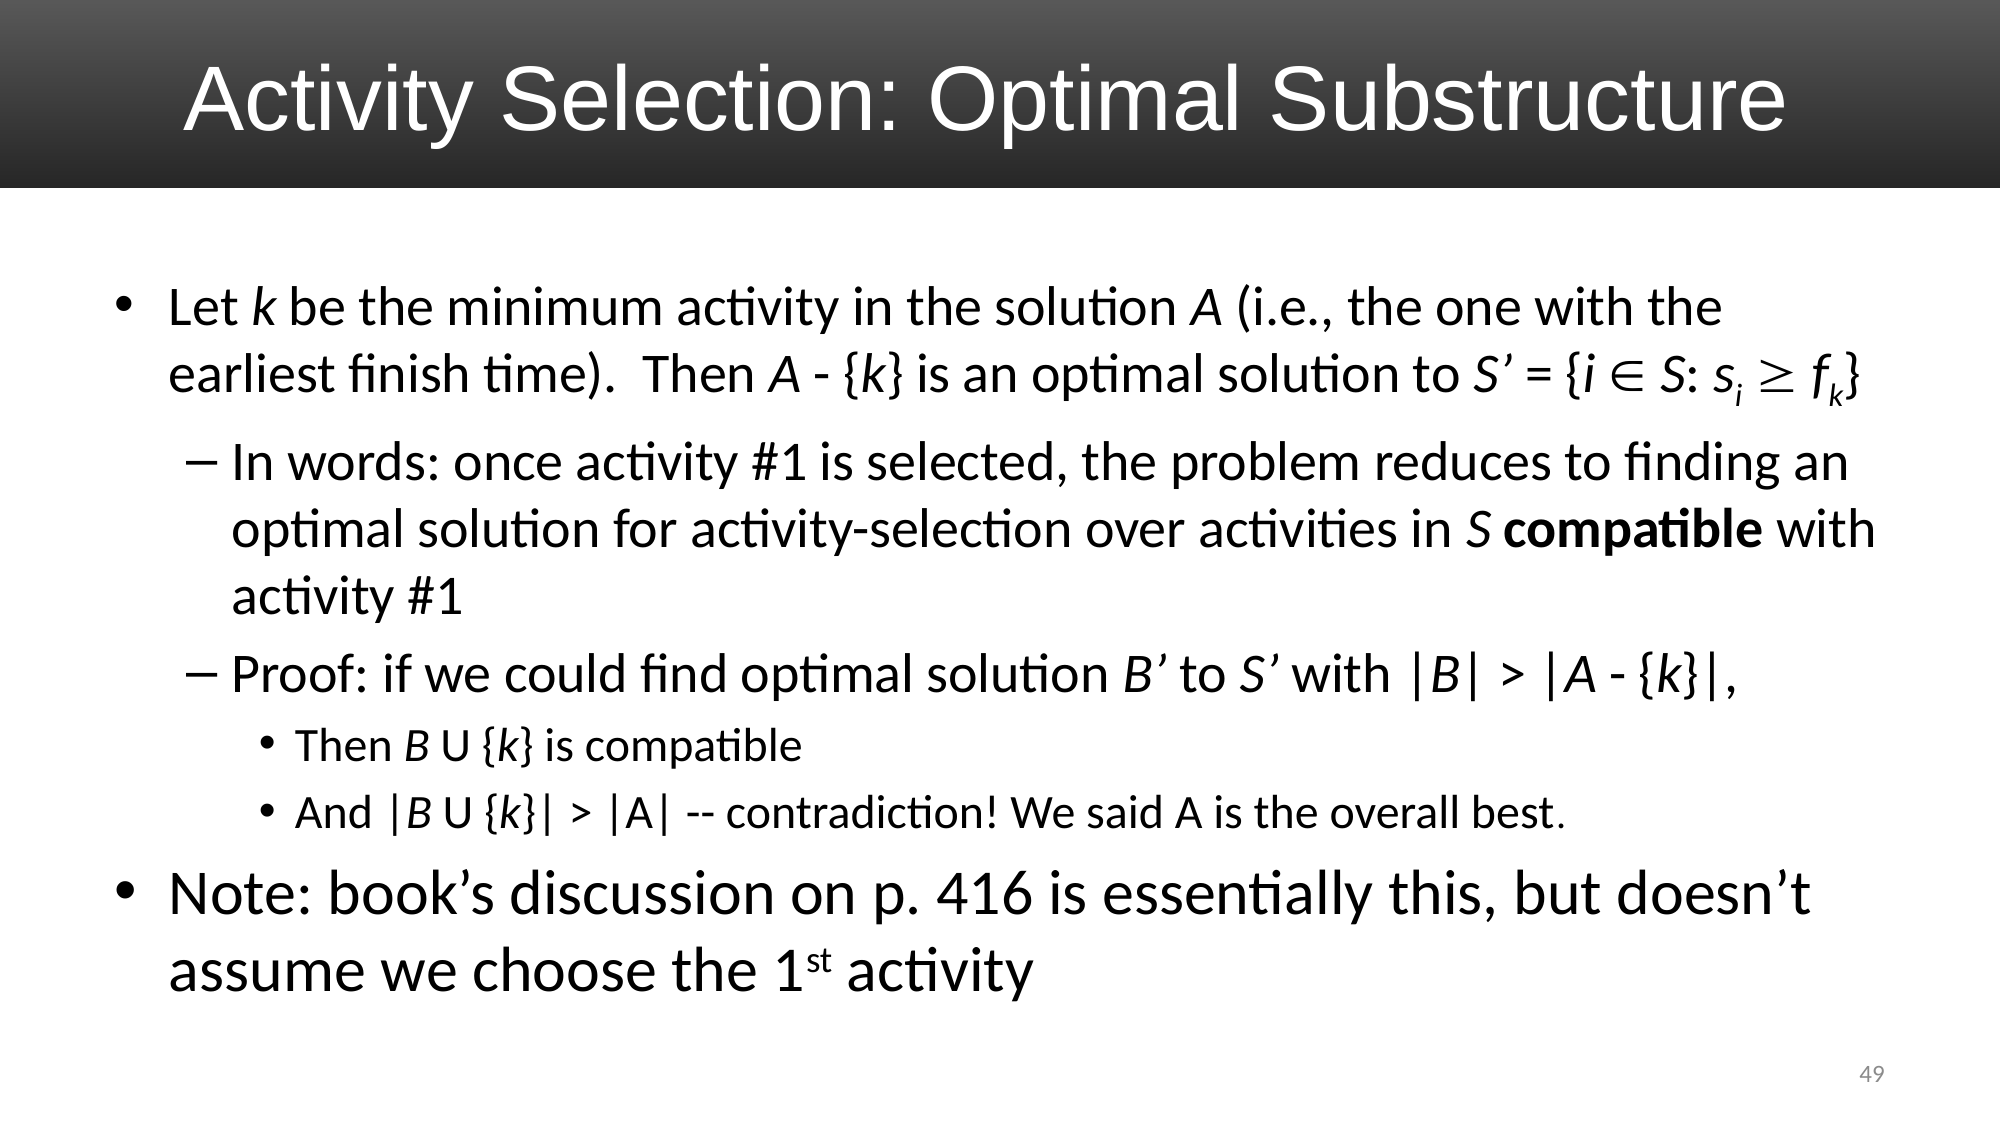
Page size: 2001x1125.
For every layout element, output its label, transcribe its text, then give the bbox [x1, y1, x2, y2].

slide_number 49 [1433, 1042, 1900, 1103]
title Activity Selection: Optimal Substructure [99, 24, 1900, 163]
list Let k be the minimum activity in the solution A (i.e., the one with the earliest finish time). Then A - {k} is an optimal solution to S’ = {i  S: si  fk} In words: once activity #1 is selected, the problem reduces to finding an optimal solution for activity-selection over activities in S compatible with activity #1 Proof: if we could find optimal solution B’ to S’ with |B| > |A - {k}|, Then B U {k} is compatible And |B U {k}| > |A| -- contradiction! We said A is the overall best. Note: book’s discussion on p. 416 is essentially this, but doesn’t assume we choose the 1st activity [99, 262, 1900, 1043]
